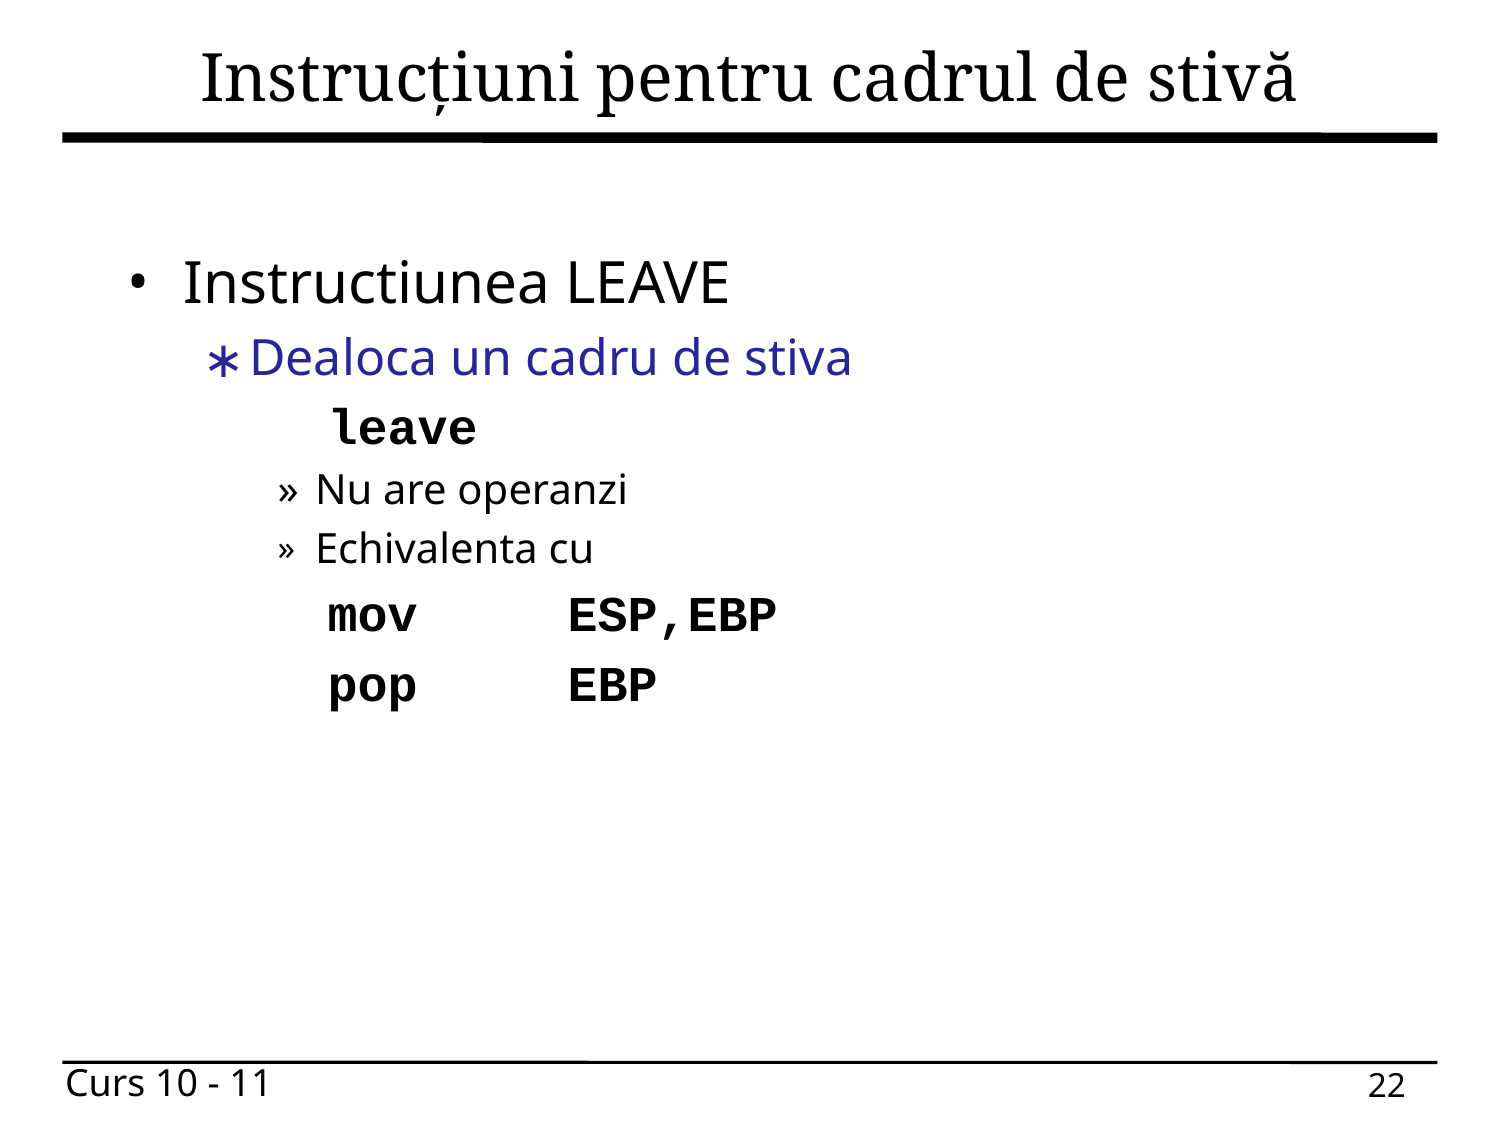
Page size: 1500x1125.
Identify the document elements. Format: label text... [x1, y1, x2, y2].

title Instrucțiuni pentru cadrul de stivă [62, 24, 1438, 125]
list Instructiunea LEAVE Dealoca un cadru de stiva leave Nu are operanzi Echivalenta cu mov ESP,EBP pop EBP [112, 237, 1413, 1000]
